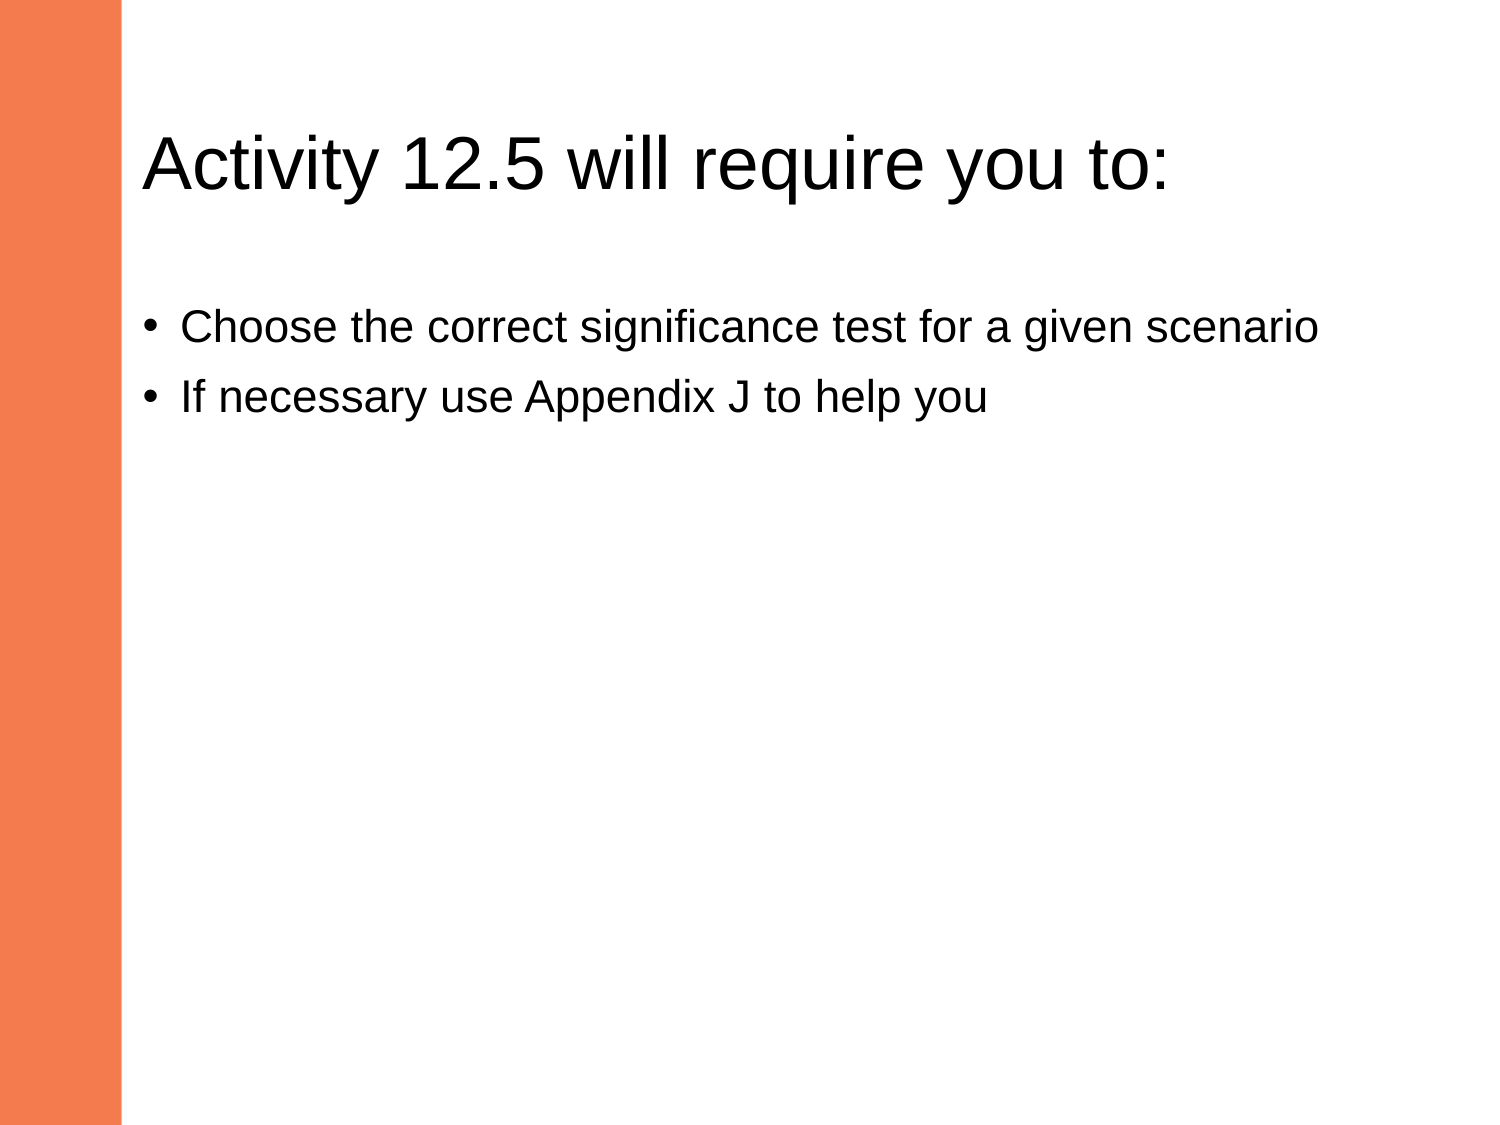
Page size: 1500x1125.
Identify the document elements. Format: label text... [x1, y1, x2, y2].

picture [0, 0, 1500, 1125]
list Choose the correct significance test for a given scenario If necessary use Appendix J to help you [127, 295, 1422, 1010]
title Activity 12.5 will require you to: [127, 57, 1422, 275]
